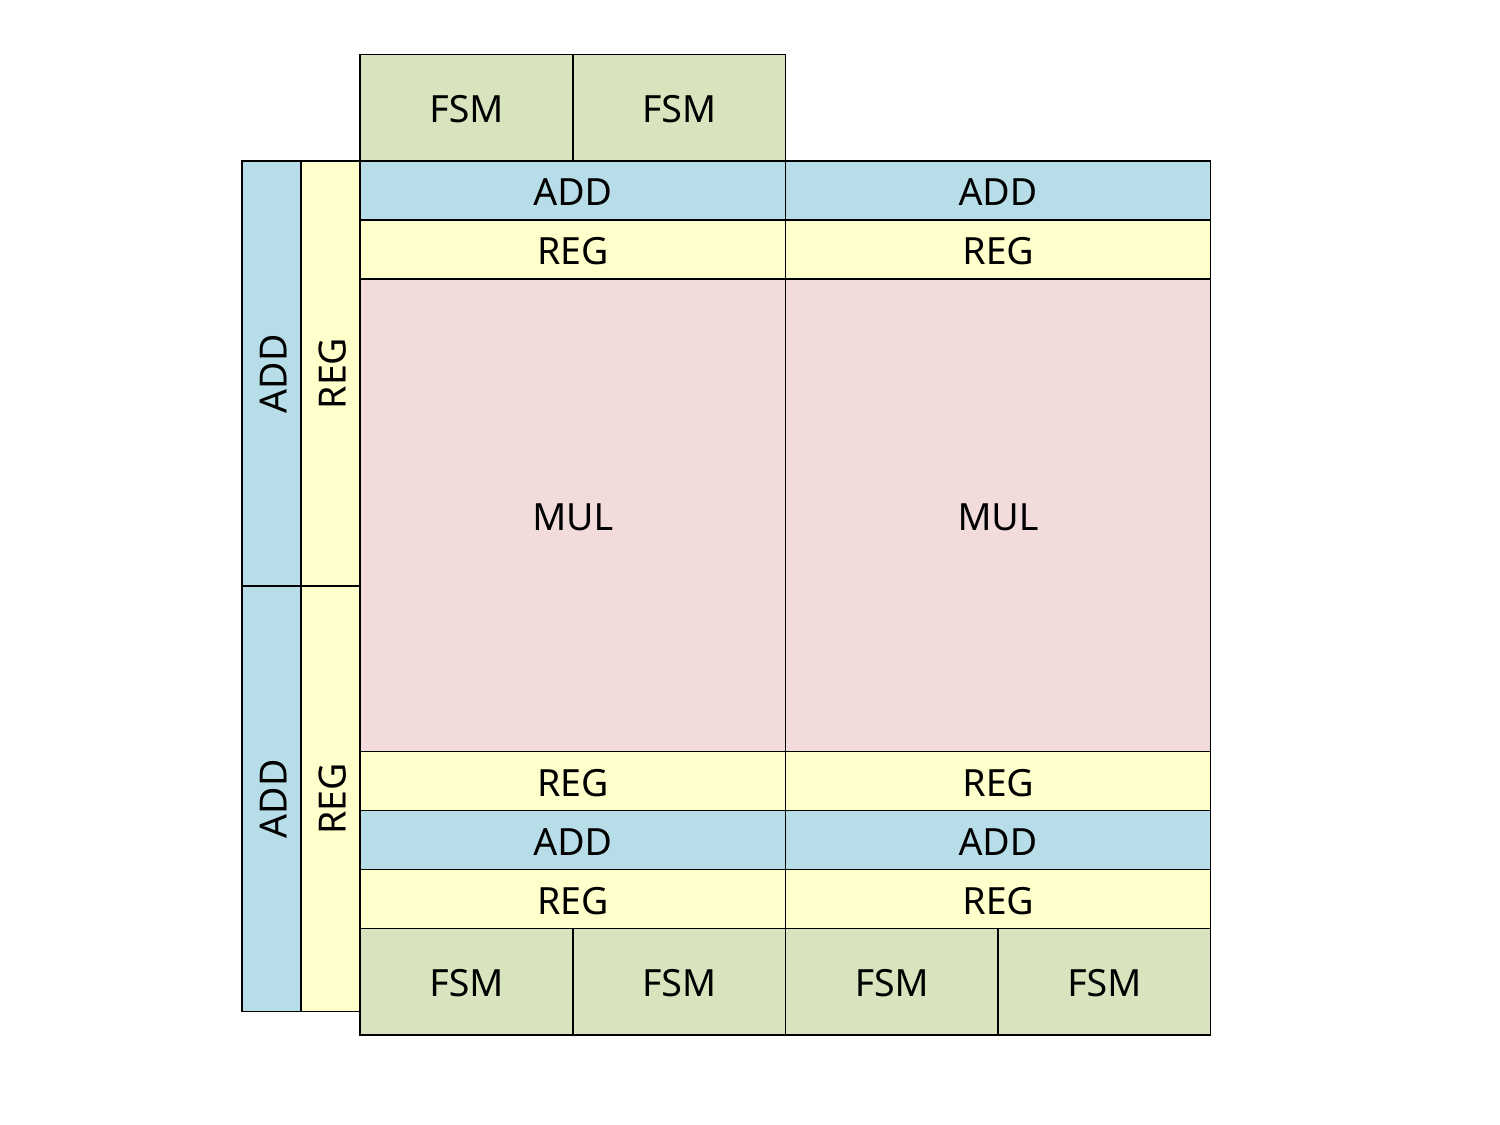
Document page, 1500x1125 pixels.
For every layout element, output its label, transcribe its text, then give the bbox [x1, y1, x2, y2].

text_box FSM [359, 928, 572, 1036]
text_box ADD [784, 160, 1212, 219]
text_box FSM [997, 928, 1212, 1036]
text_box ADD [241, 585, 300, 1012]
text_box MUL [784, 280, 1212, 750]
text_box FSM [572, 53, 786, 162]
text_box REG [300, 585, 361, 1012]
text_box ADD [786, 811, 1212, 869]
text_box MUL [361, 280, 784, 750]
text_box FSM [572, 928, 784, 1036]
text_box ADD [241, 160, 300, 585]
text_box ADD [361, 162, 784, 219]
text_box FSM [359, 53, 572, 162]
text_box REG [359, 219, 786, 280]
text_box REG [784, 750, 1212, 811]
text_box ADD [361, 811, 786, 869]
text_box REG [361, 750, 784, 811]
text_box REG [786, 869, 1212, 928]
text_box FSM [784, 928, 997, 1036]
text_box REG [361, 869, 786, 928]
text_box REG [786, 219, 1212, 280]
text_box REG [300, 160, 361, 585]
